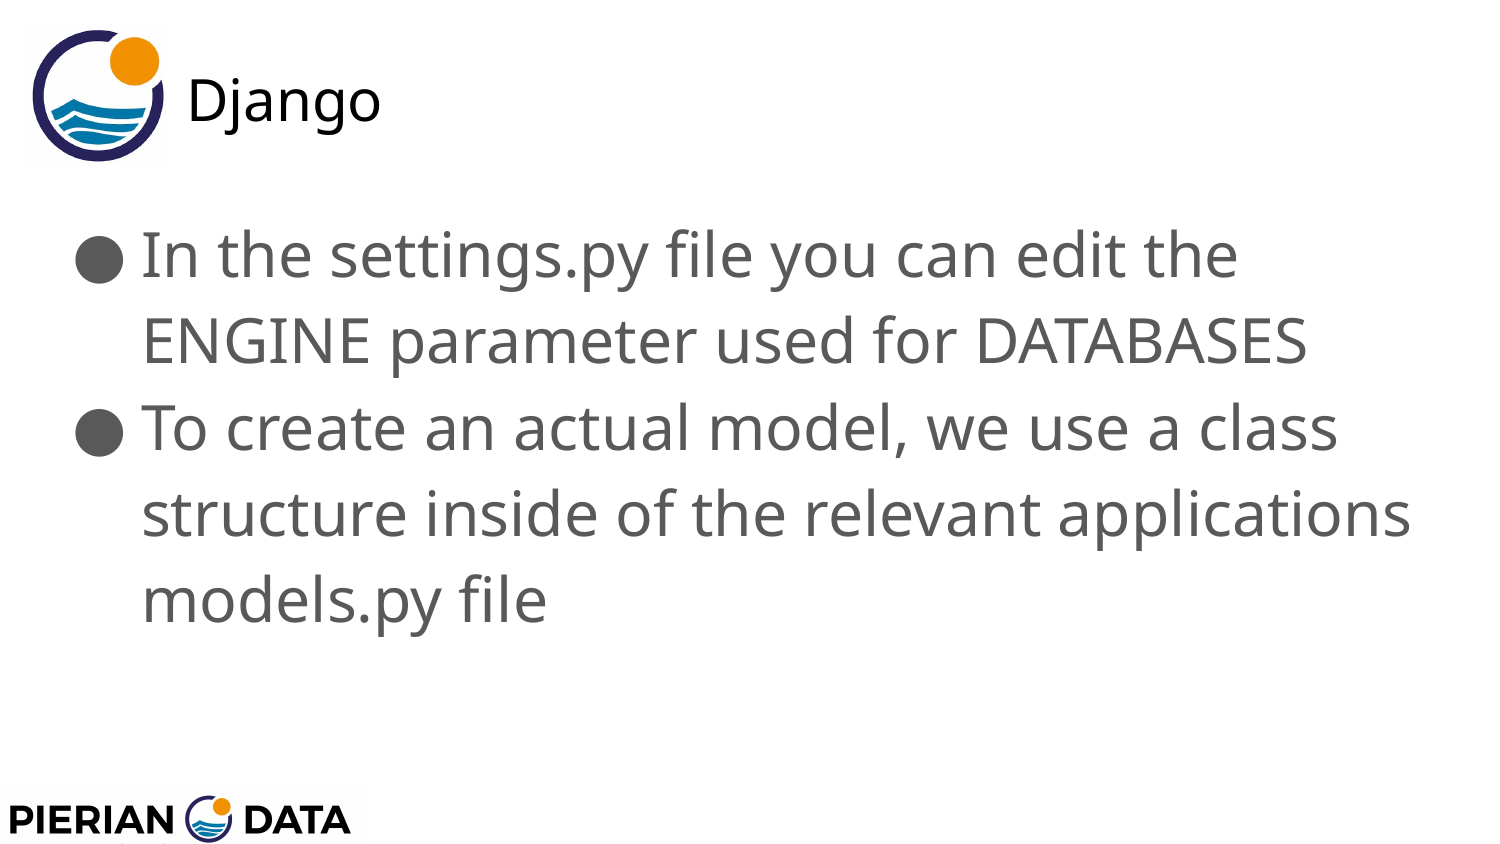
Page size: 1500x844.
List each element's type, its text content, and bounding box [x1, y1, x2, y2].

picture [24, 24, 172, 167]
picture [0, 787, 368, 844]
title Django [176, 48, 1449, 143]
list In the settings.py file you can edit the ENGINE parameter used for DATABASES To create an actual model, we use a class structure inside of the relevant applications models.py file [51, 189, 1449, 750]
